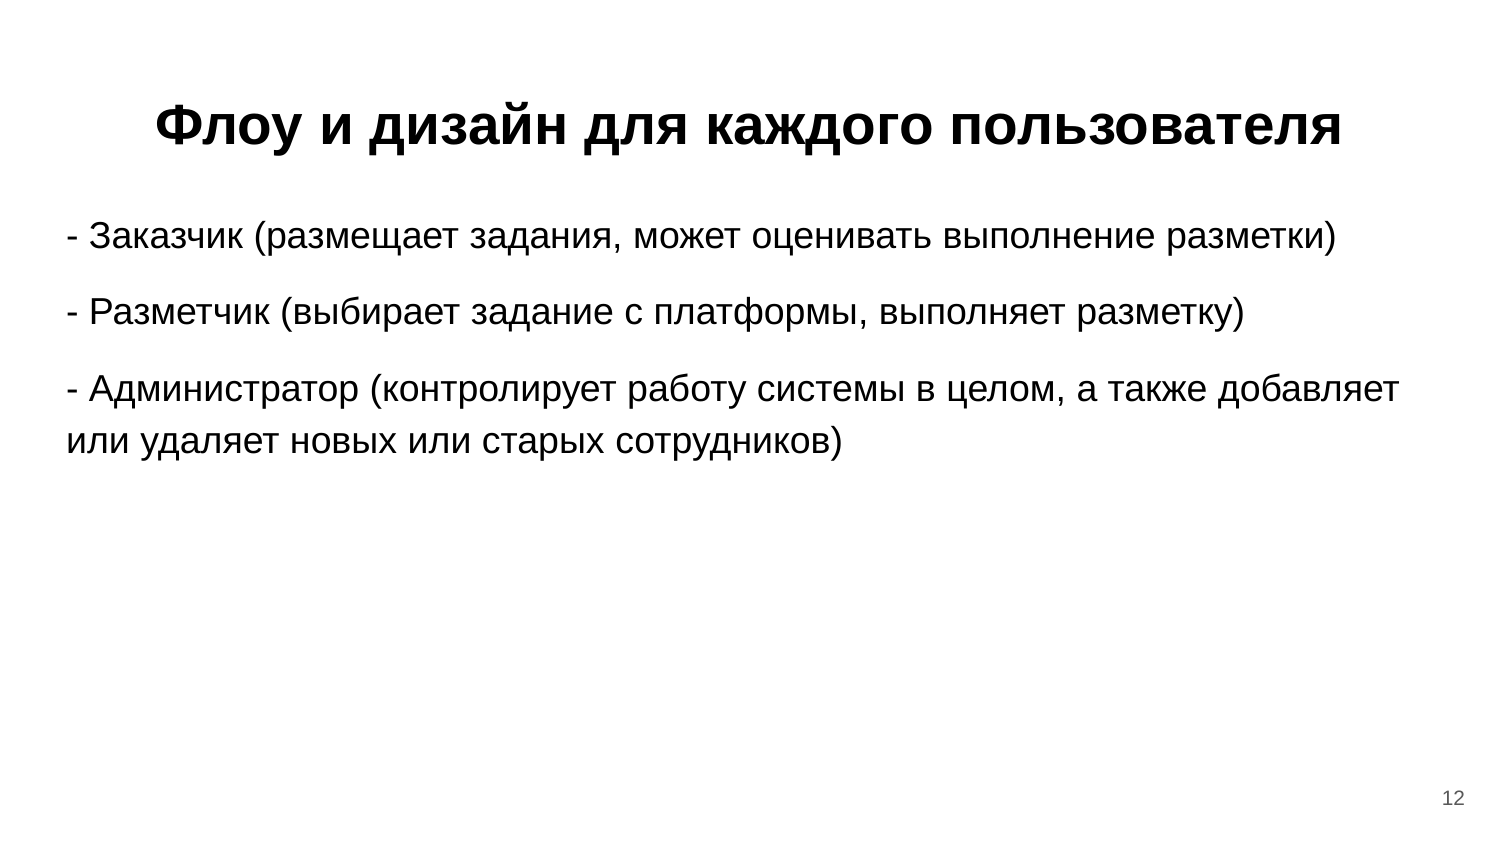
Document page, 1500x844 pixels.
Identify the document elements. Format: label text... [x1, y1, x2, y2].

title Флоу и дизайн для каждого пользователя [51, 72, 1449, 167]
list - Заказчик (размещает задания, может оценивать выполнение разметки) - Разметчик (выбирает задание с платформы, выполняет разметку) - Администратор (контролирует работу системы в целом, а также добавляет или удаляет новых или старых сотрудников) [51, 189, 1449, 750]
slide_number ‹#› [1389, 764, 1480, 830]
